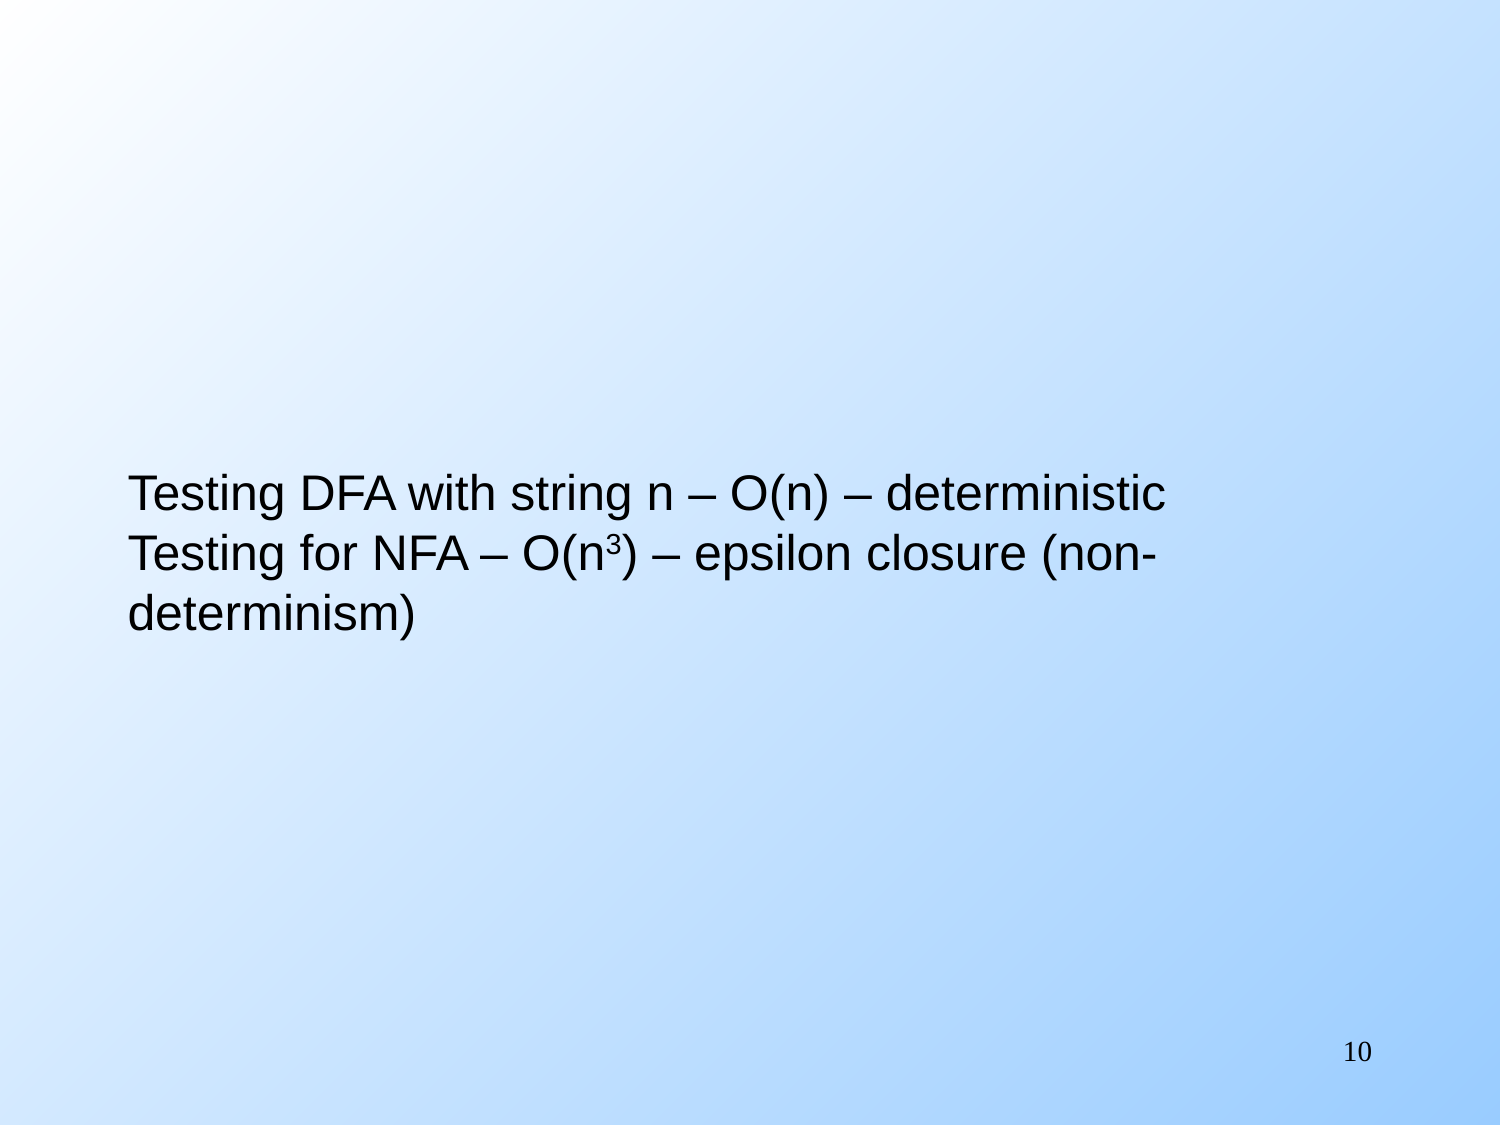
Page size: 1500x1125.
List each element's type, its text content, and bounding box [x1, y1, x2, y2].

title Testing DFA with string n – O(n) – deterministic Testing for NFA – O(n3) – epsilon closure (non-determinism) [112, 99, 1388, 1000]
text_box 10 [1074, 1024, 1388, 1100]
